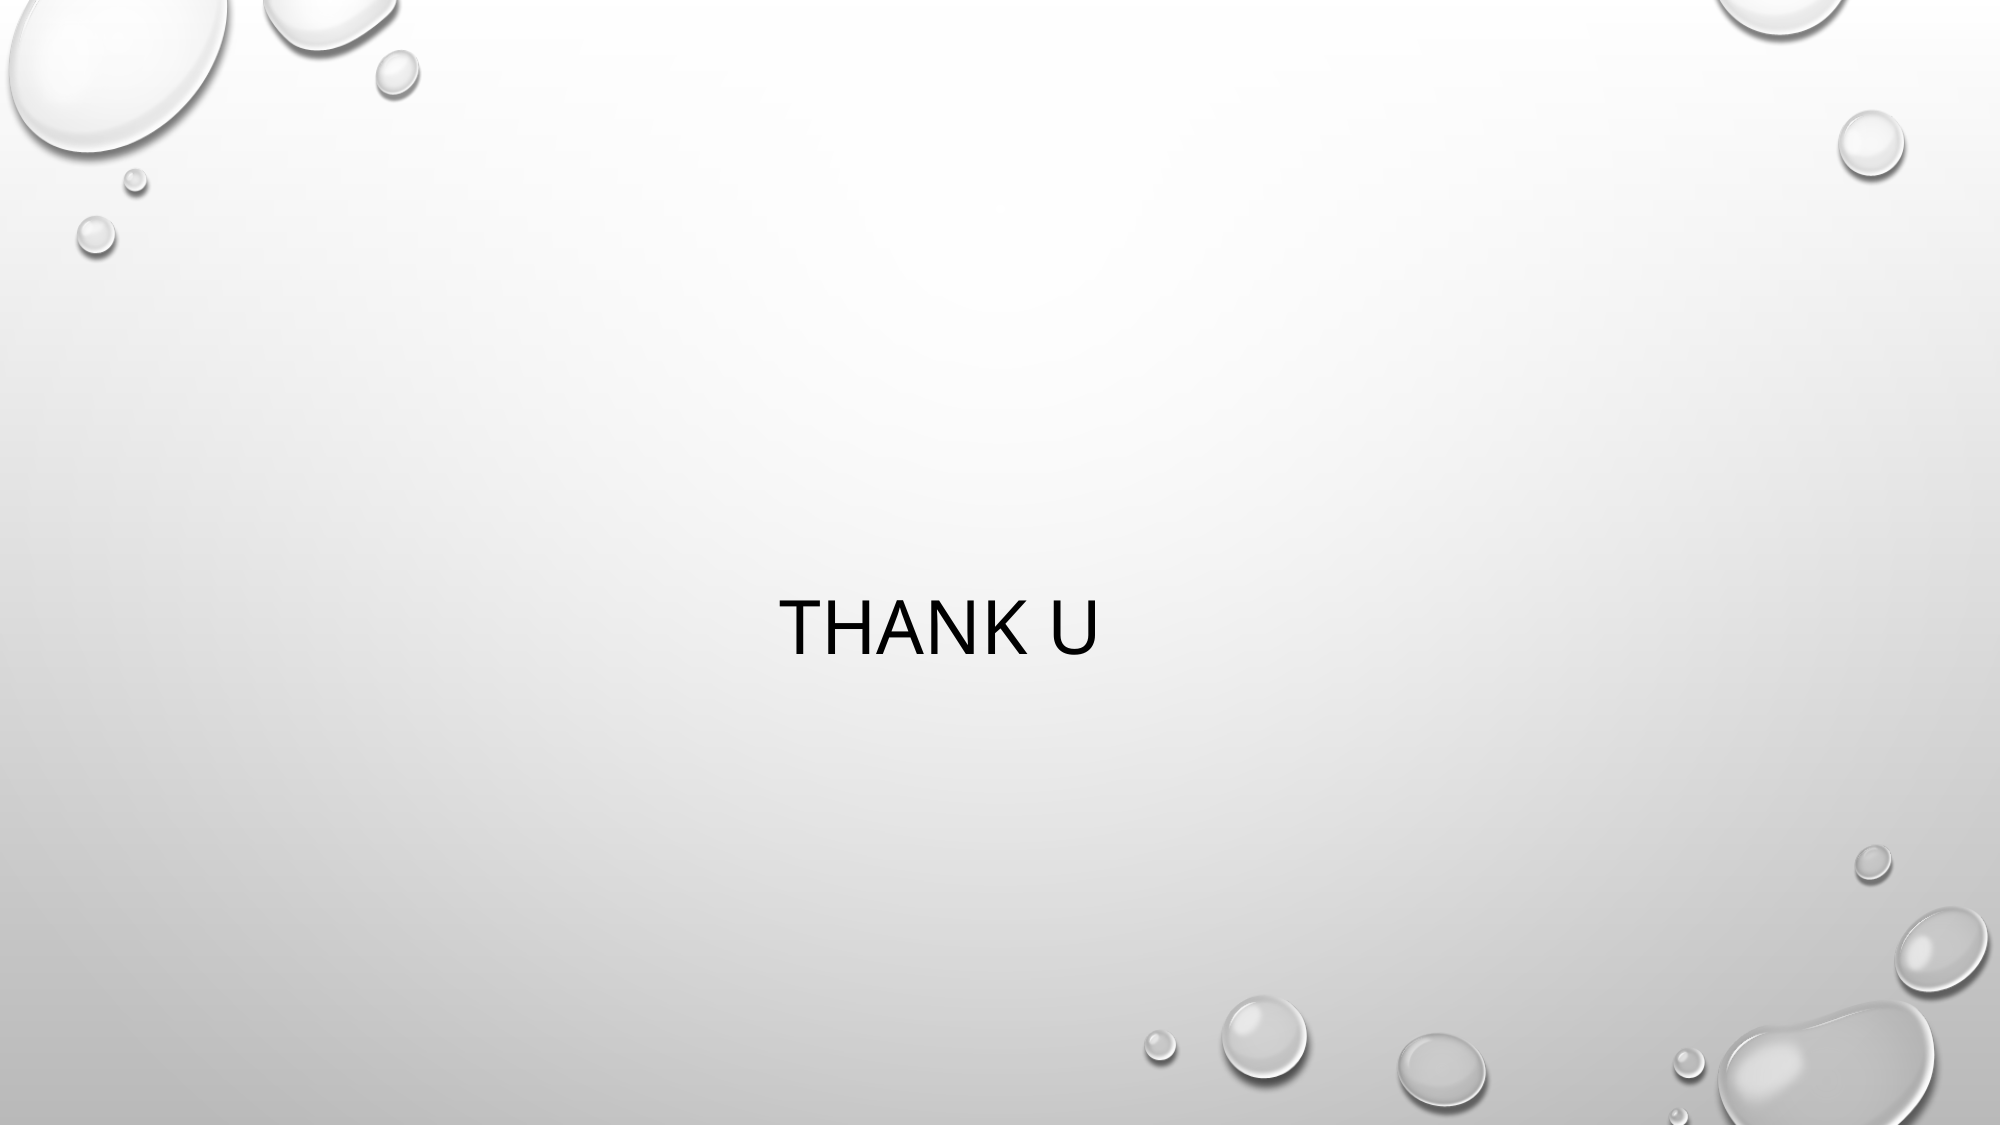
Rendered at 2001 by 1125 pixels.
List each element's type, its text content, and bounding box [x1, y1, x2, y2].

title Thank u [91, 499, 1792, 762]
picture [0, 0, 2000, 1125]
